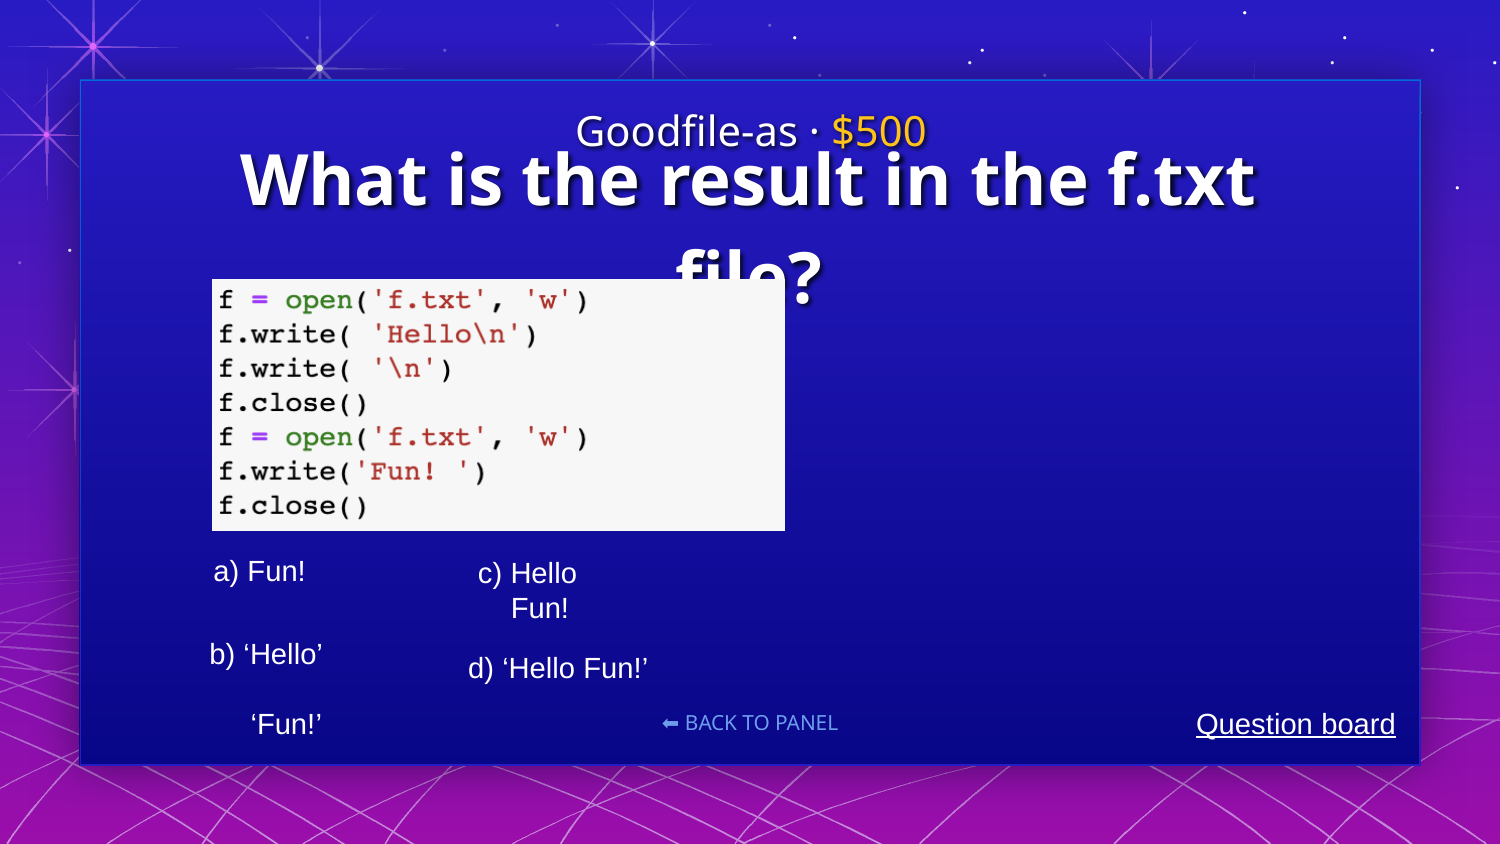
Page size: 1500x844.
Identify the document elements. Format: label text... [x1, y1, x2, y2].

subtitle Goodfile-as · $500 [170, 105, 1332, 178]
text_box a) Fun! [198, 545, 454, 595]
text_box c) Hello Fun! [463, 546, 749, 632]
text_box b) ‘Hello’ ‘Fun!’ [194, 627, 493, 748]
text_box Question board [1181, 698, 1429, 748]
title What is the result in the f.txt file? [167, 0, 1330, 482]
text_box d) ‘Hello Fun!’ [453, 641, 804, 692]
picture [212, 279, 785, 532]
